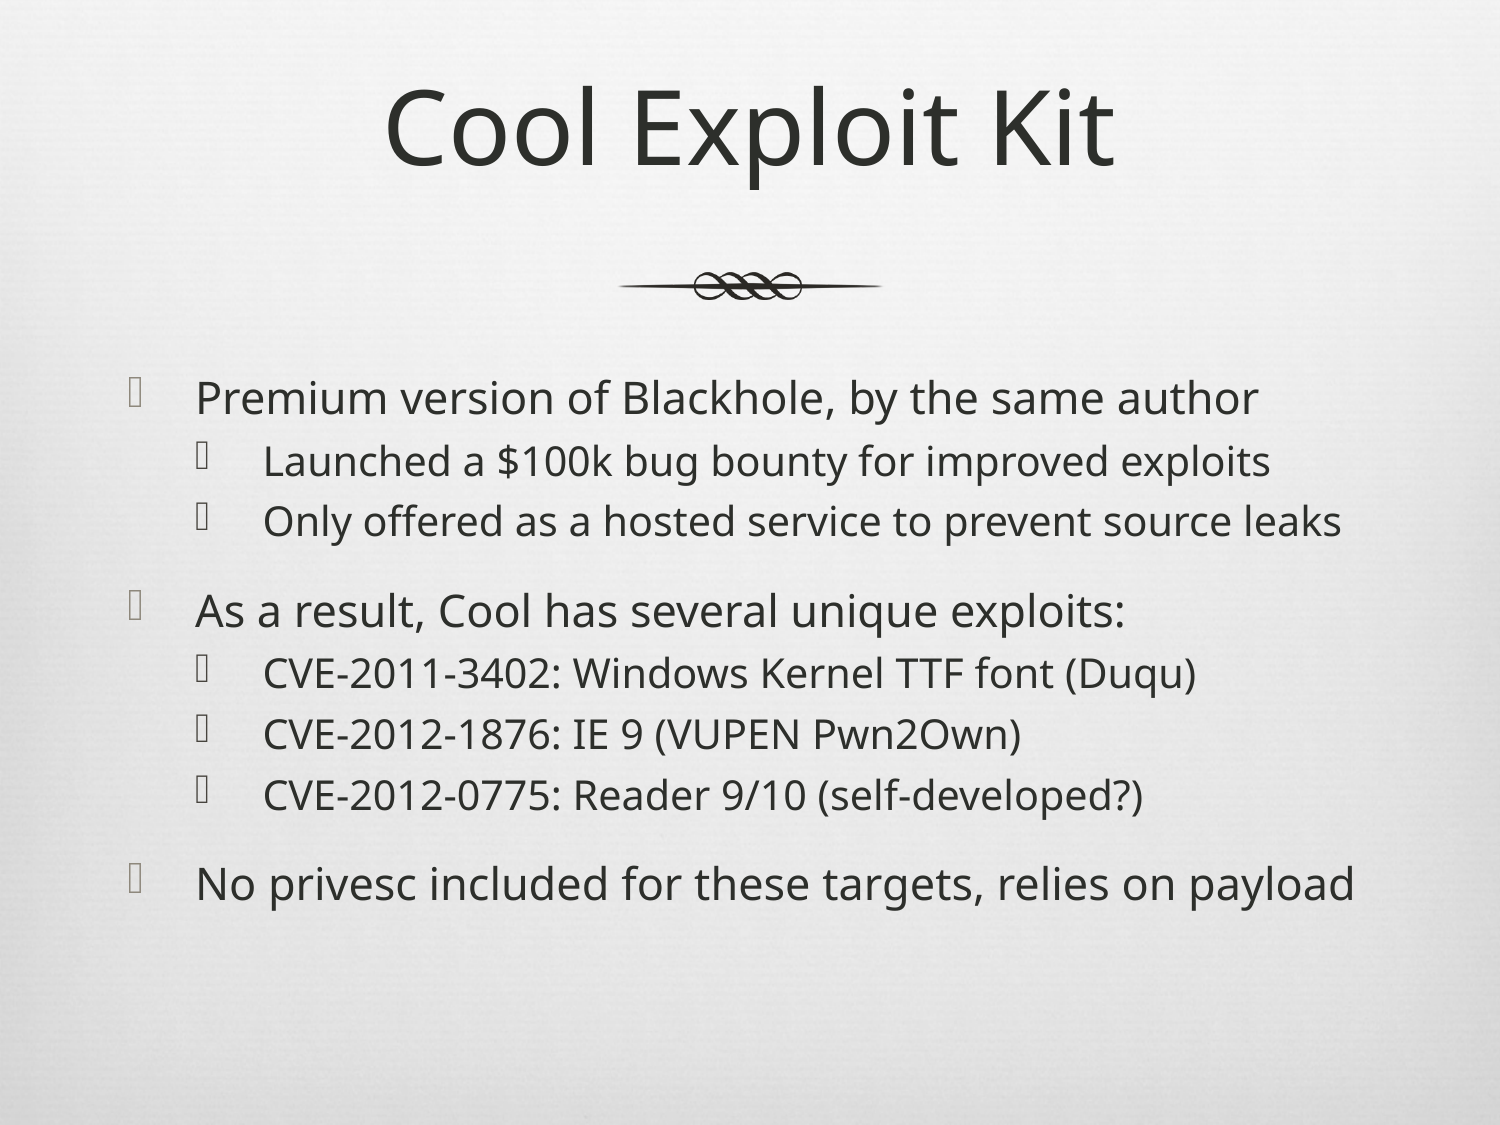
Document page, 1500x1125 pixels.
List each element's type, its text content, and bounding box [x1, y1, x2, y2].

title Cool Exploit Kit [112, 11, 1388, 236]
list Premium version of Blackhole, by the same author Launched a $100k bug bounty for improved exploits Only offered as a hosted service to prevent source leaks As a result, Cool has several unique exploits: CVE-2011-3402: Windows Kernel TTF font (Duqu) CVE-2012-1876: IE 9 (VUPEN Pwn2Own) CVE-2012-0775: Reader 9/10 (self-developed?) No privesc included for these targets, relies on payload [112, 362, 1388, 963]
picture [615, 272, 885, 300]
